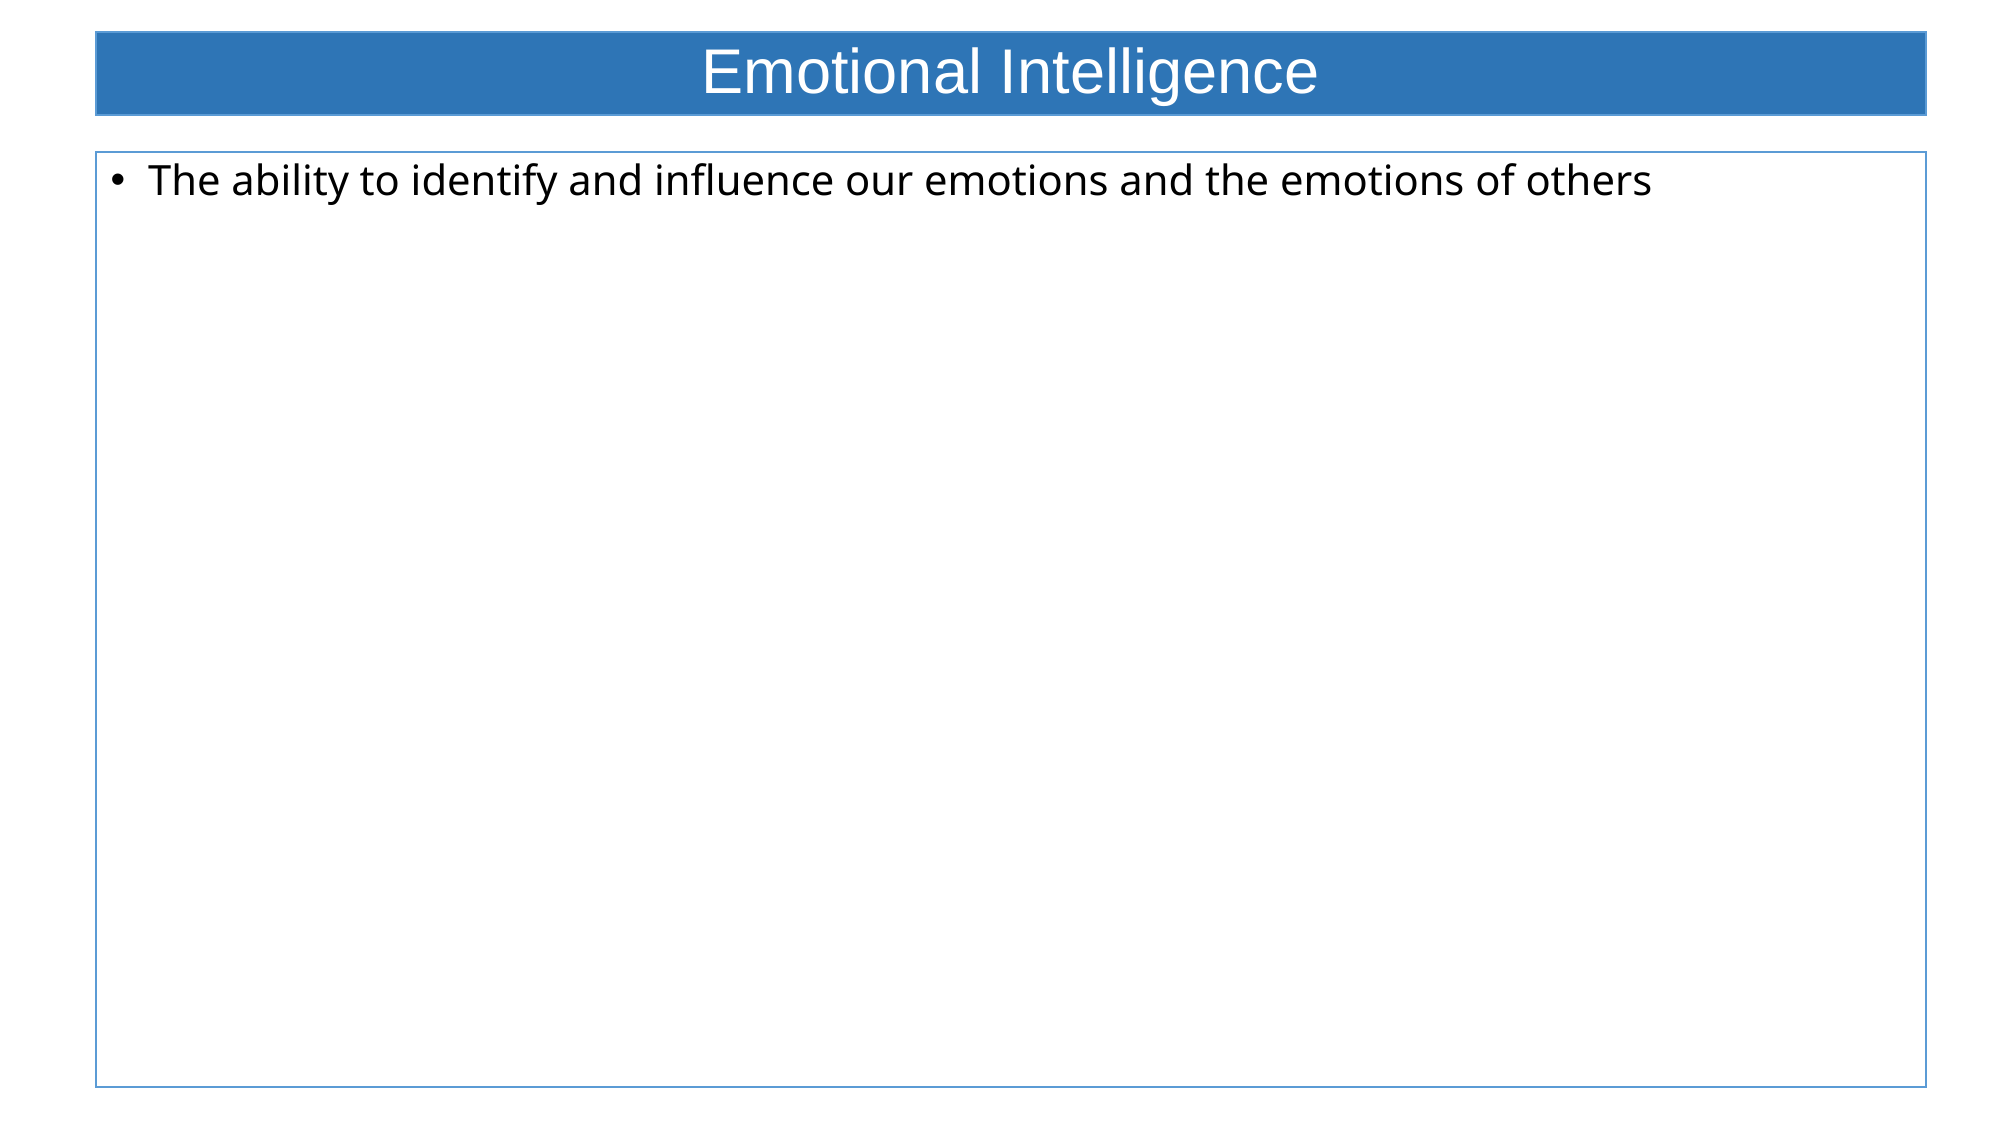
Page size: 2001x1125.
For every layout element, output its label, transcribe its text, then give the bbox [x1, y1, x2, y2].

title Emotional Intelligence [95, 31, 1927, 116]
list The ability to identify and influence our emotions and the emotions of others [95, 151, 1927, 1088]
